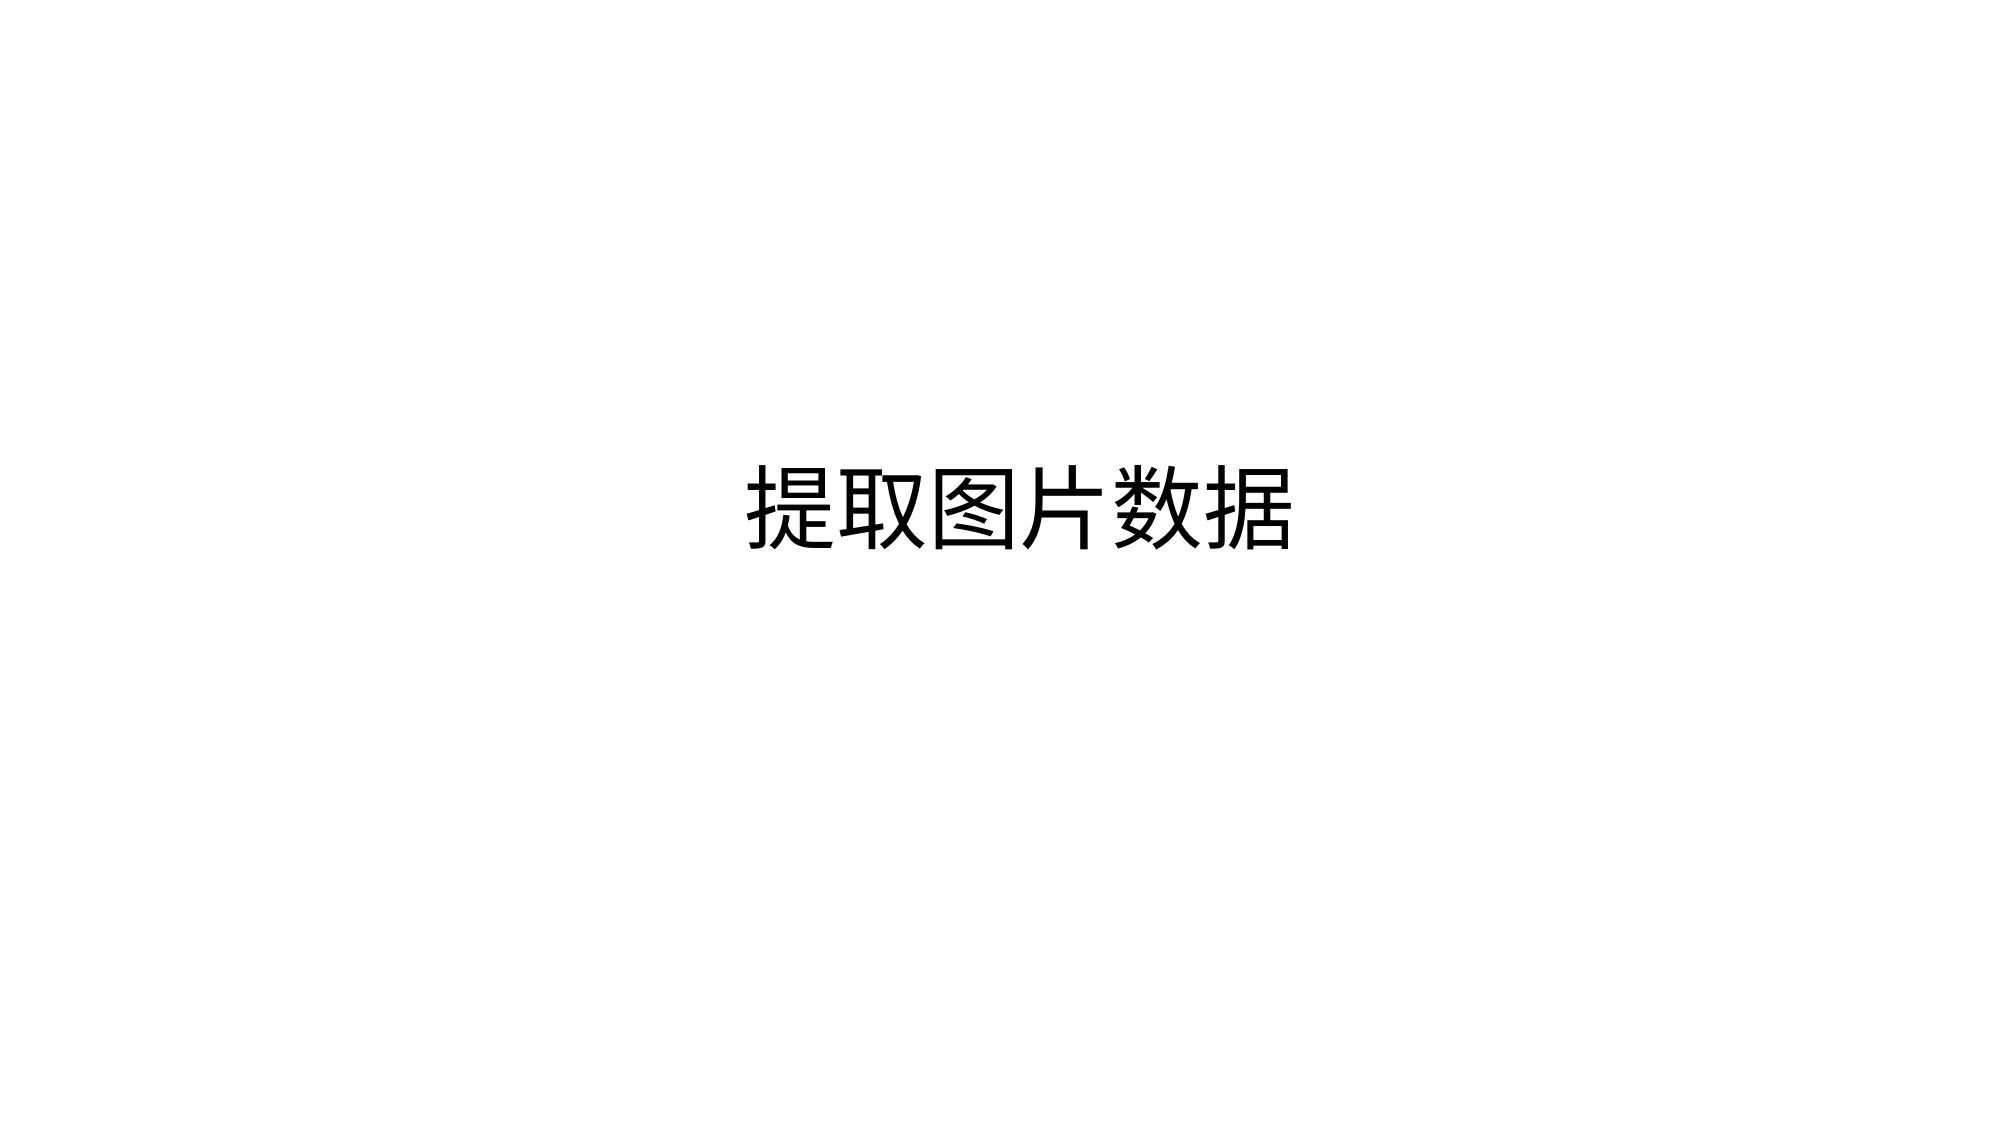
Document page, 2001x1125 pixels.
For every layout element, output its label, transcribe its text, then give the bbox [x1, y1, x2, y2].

title 提取图片数据 [729, 403, 1369, 622]
